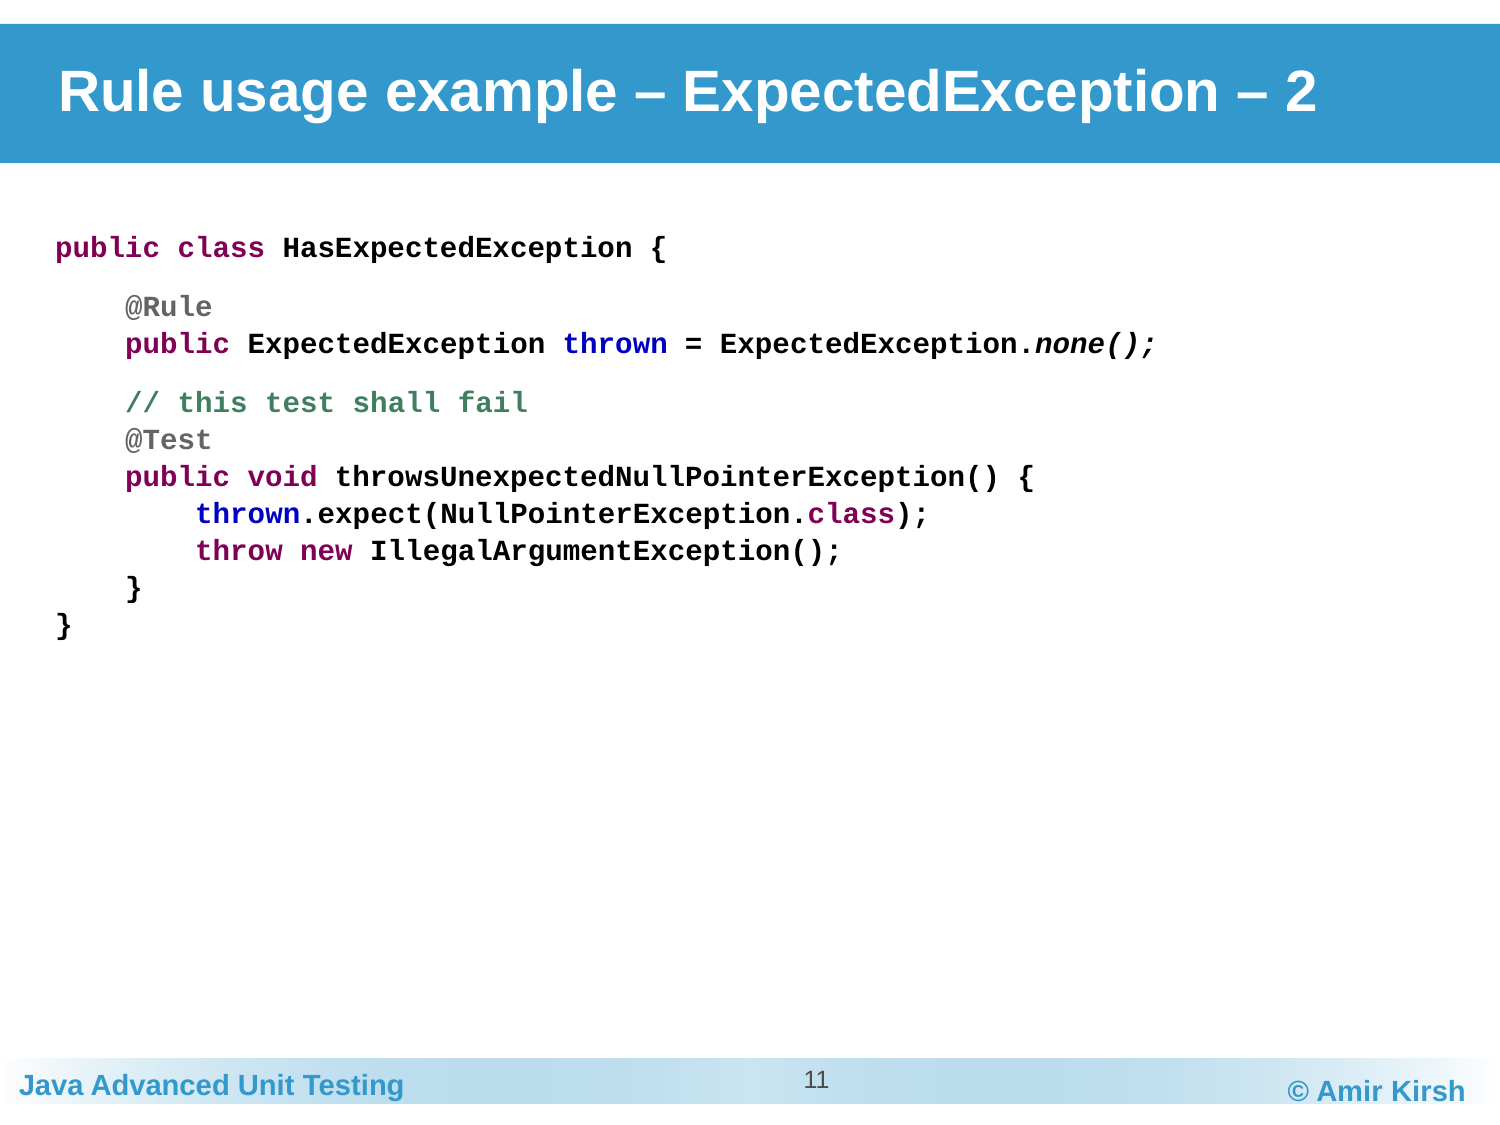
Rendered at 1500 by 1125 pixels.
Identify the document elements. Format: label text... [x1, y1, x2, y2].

slide_number 11 [737, 1065, 897, 1113]
text_box public class HasExpectedException { @Rule public ExpectedException thrown = ExpectedException.none(); // this test shall fail @Test public void throwsUnexpectedNullPointerException() { thrown.expect(NullPointerException.class); throw new IllegalArgumentException(); } } [55, 191, 1461, 641]
title Rule usage example – ExpectedException – 2 [0, 23, 1500, 164]
